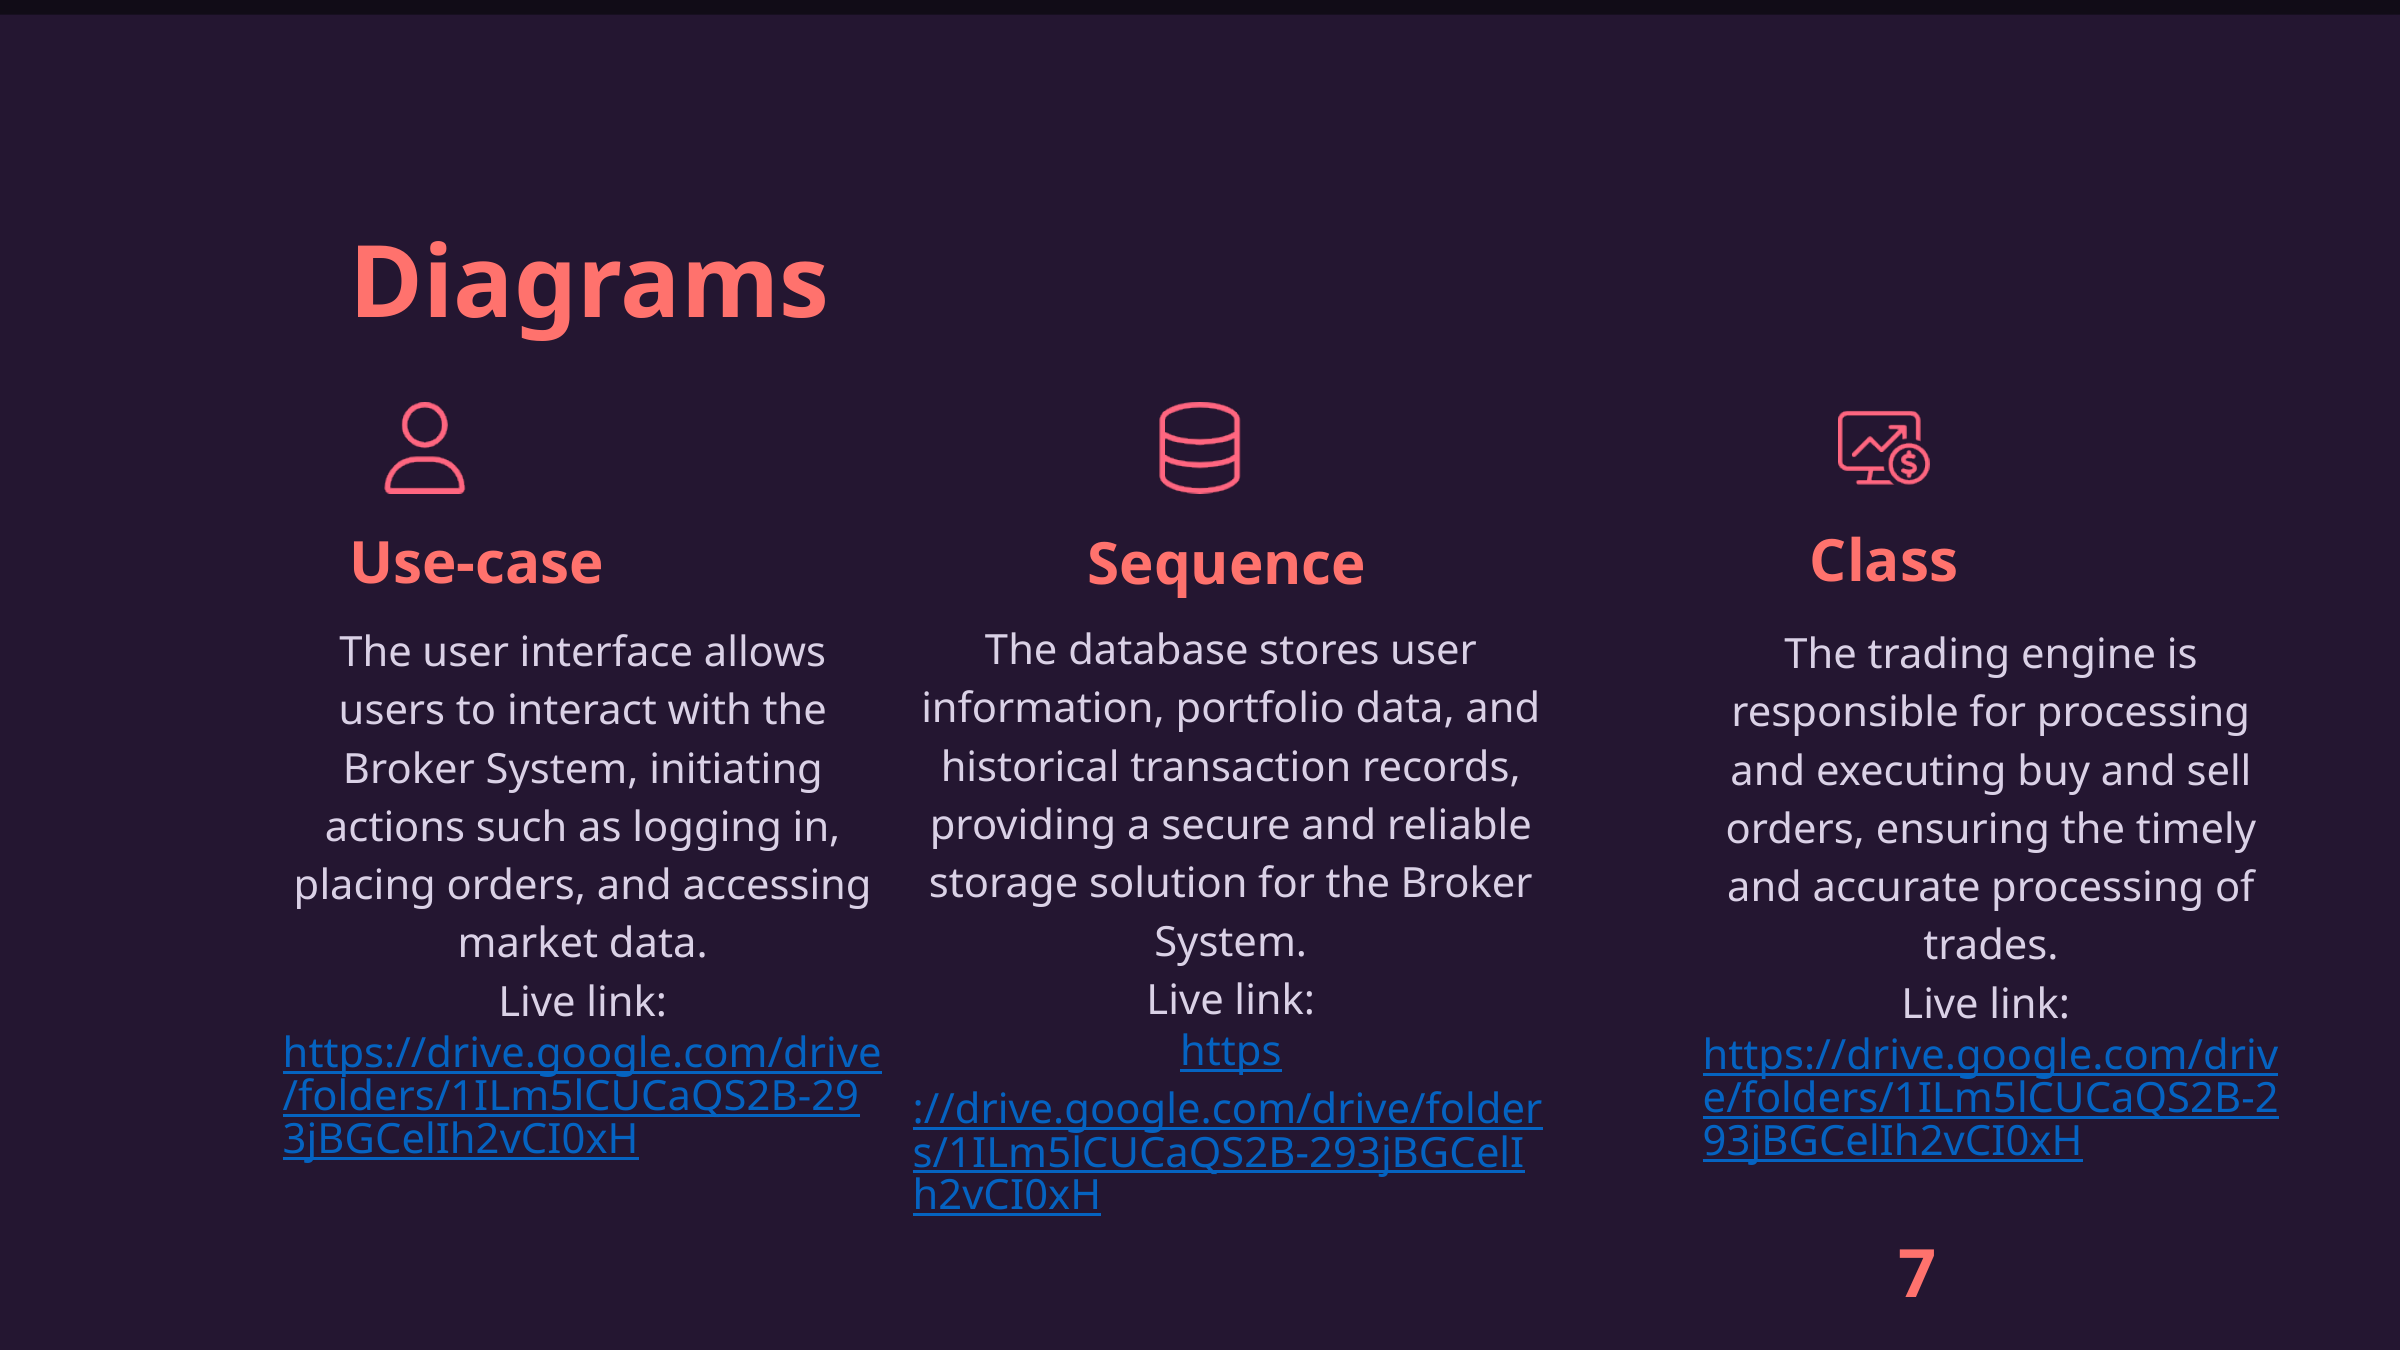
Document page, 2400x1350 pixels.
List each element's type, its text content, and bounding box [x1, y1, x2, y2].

text_box [0, 14, 2400, 1350]
text_box The database stores user information, portfolio data, and historical transaction records, providing a secure and reliable storage solution for the Broker System. Live link: https://drive.google.com/drive/folders/1ILm5lCUCaQS2B-293jBGCelIh2vCI0xH [897, 607, 1564, 1161]
text_box Class [1795, 528, 2187, 586]
text_box Sequence [1072, 532, 1465, 589]
text_box Diagrams [334, 216, 1246, 330]
picture [1154, 402, 1246, 494]
text_box The user interface allows users to interact with the Broker System, initiating actions such as logging in, placing orders, and accessing market data. Live link: https://drive.google.com/drive/folders/1ILm5lCUCaQS2B-293jBGCelIh2vCI0xH [267, 609, 897, 1018]
picture [379, 402, 471, 494]
text_box The trading engine is responsible for processing and executing buy and sell orders, ensuring the timely and accurate processing of trades. Live link: https://drive.google.com/drive/folders/1ILm5lCUCaQS2B-293jBGCelIh2vCI0xH [1687, 611, 2295, 1020]
picture [1838, 402, 1930, 494]
text_box Use-case [334, 530, 727, 588]
text_box 7 [1883, 1258, 2334, 1315]
text_box [0, 0, 2400, 14]
